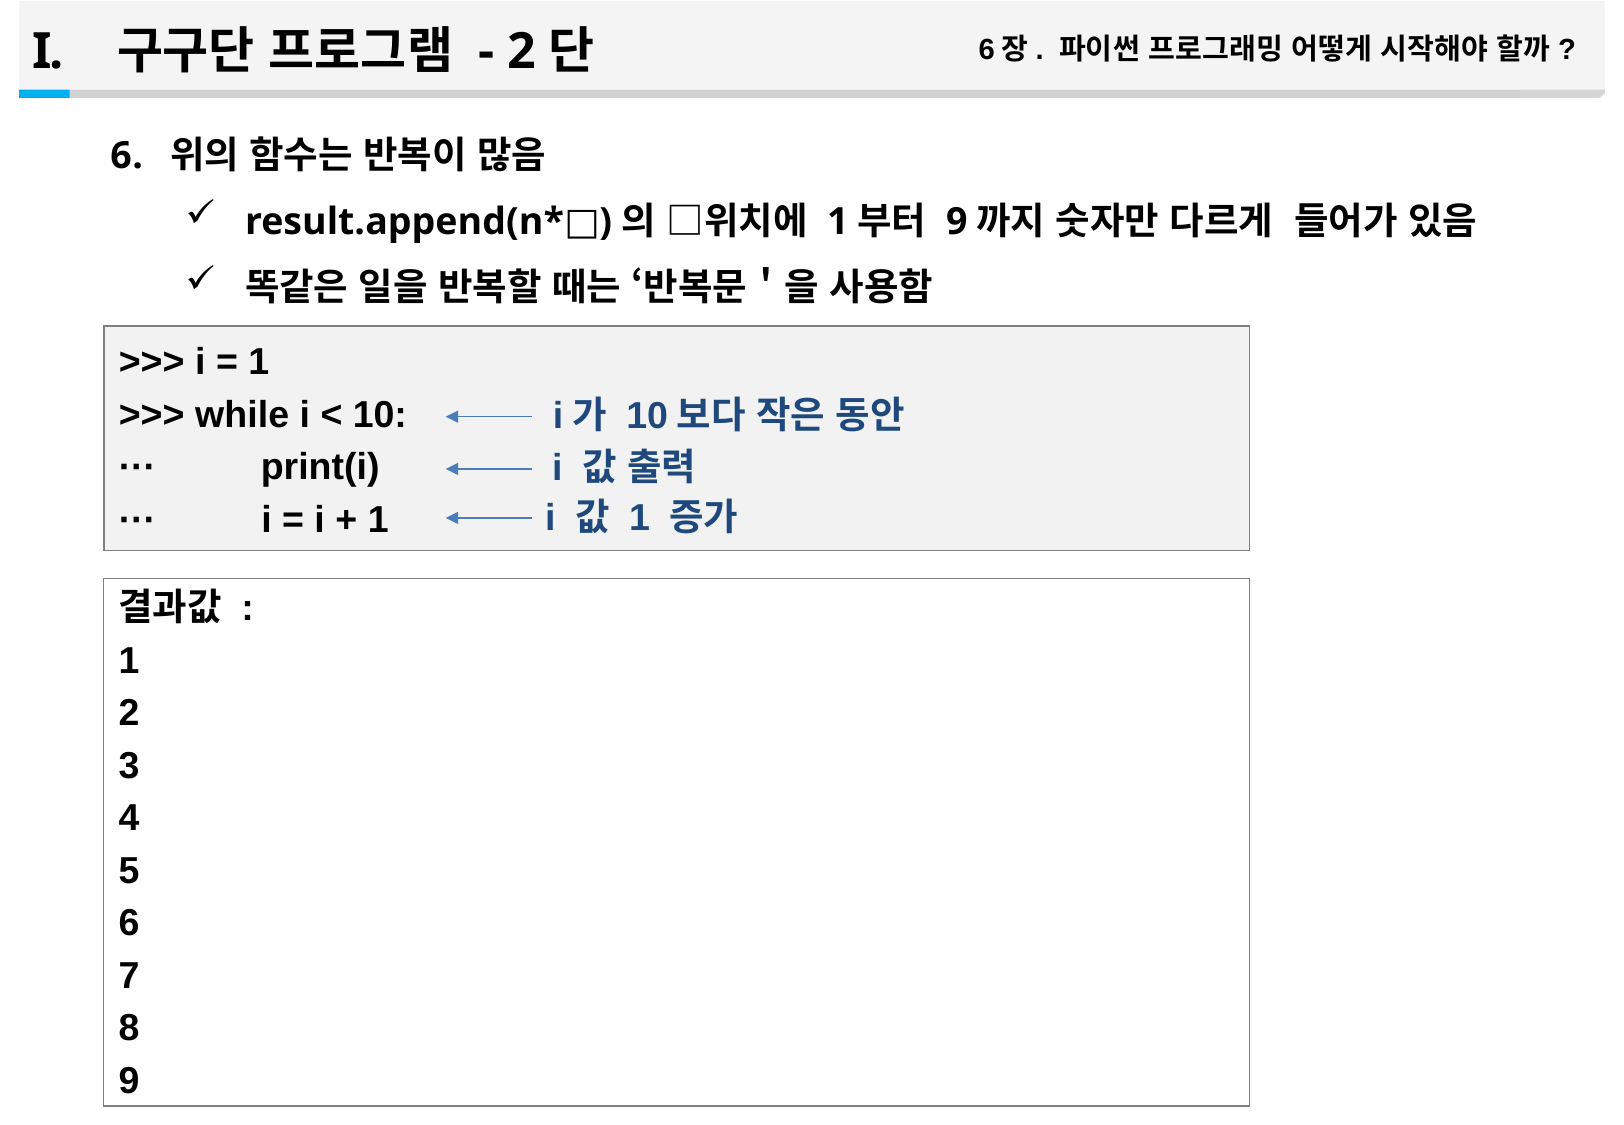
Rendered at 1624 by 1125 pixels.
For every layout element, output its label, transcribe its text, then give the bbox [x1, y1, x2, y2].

text_box i 값 출력 [537, 436, 711, 485]
text_box 위의 함수는 반복이 많음 result.append(n*□)의 □위치에 1부터 9까지 숫자만 다르게 들어가 있음 똑같은 일을 반복할 때는 ‘반복문＇을 사용함 [20, 123, 1602, 448]
text_box i 값 1 증가 [530, 485, 754, 545]
list 구구단 프로그램 - 2단 [17, 11, 1167, 85]
text_box i가 10보다 작은 동안 [538, 383, 920, 444]
text_box 결과값 : 1 2 3 4 5 6 7 8 9 [103, 578, 1250, 1106]
text_box 6장. 파이썬 프로그래밍 어떻게 시작해야 할까? [963, 22, 1591, 73]
picture [19, 1, 1605, 98]
text_box >>> i = 1 >>> while i < 10: ··· print(i) ··· i = i + 1 [103, 326, 1250, 551]
